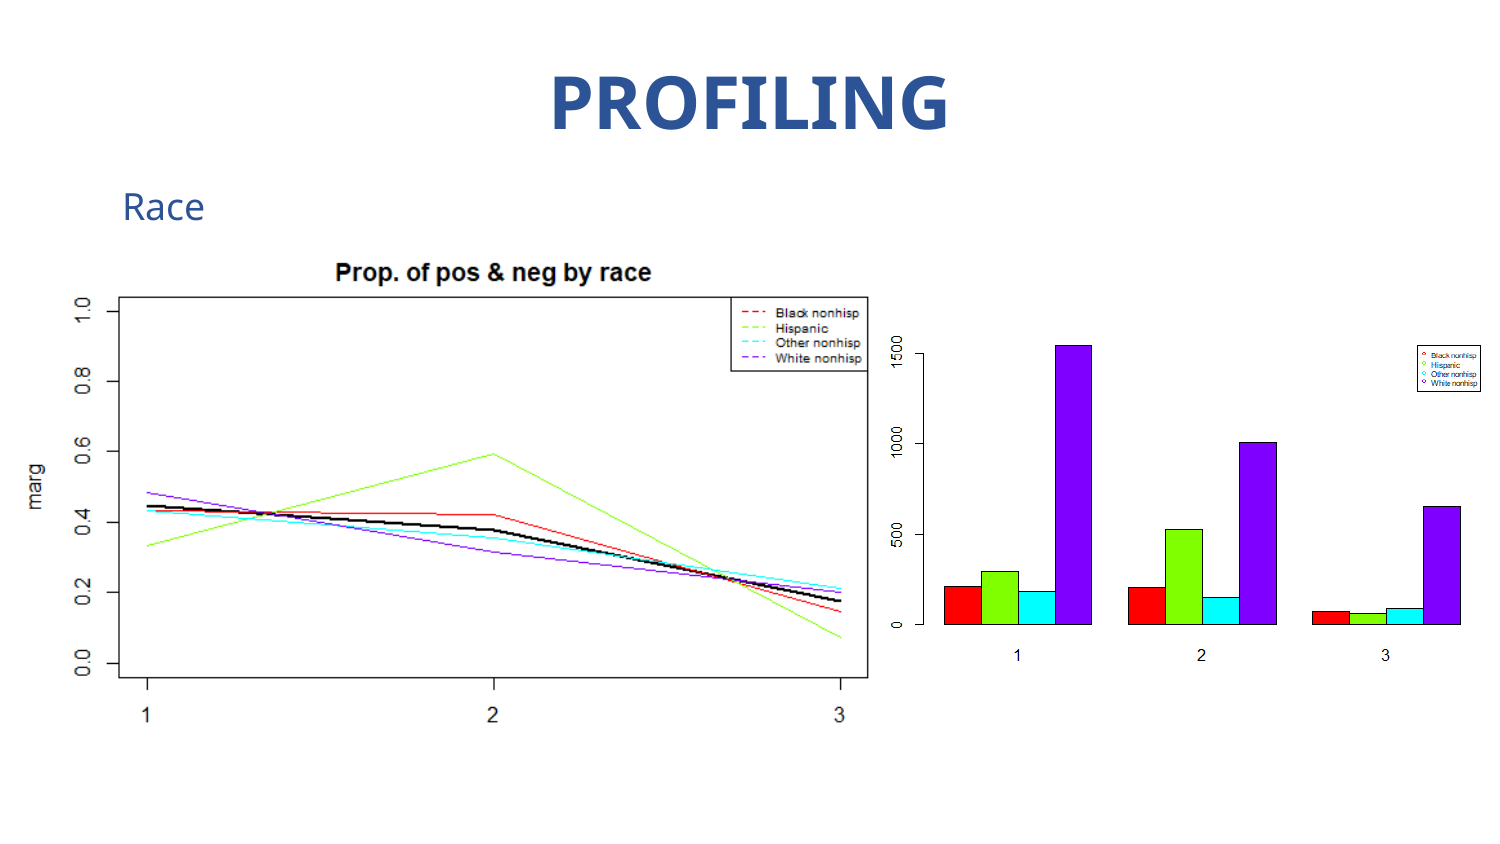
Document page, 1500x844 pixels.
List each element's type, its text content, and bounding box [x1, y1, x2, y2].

picture [17, 244, 876, 729]
text_box Race [107, 168, 758, 243]
picture [886, 331, 1483, 663]
title PROFILING [51, 41, 1449, 164]
